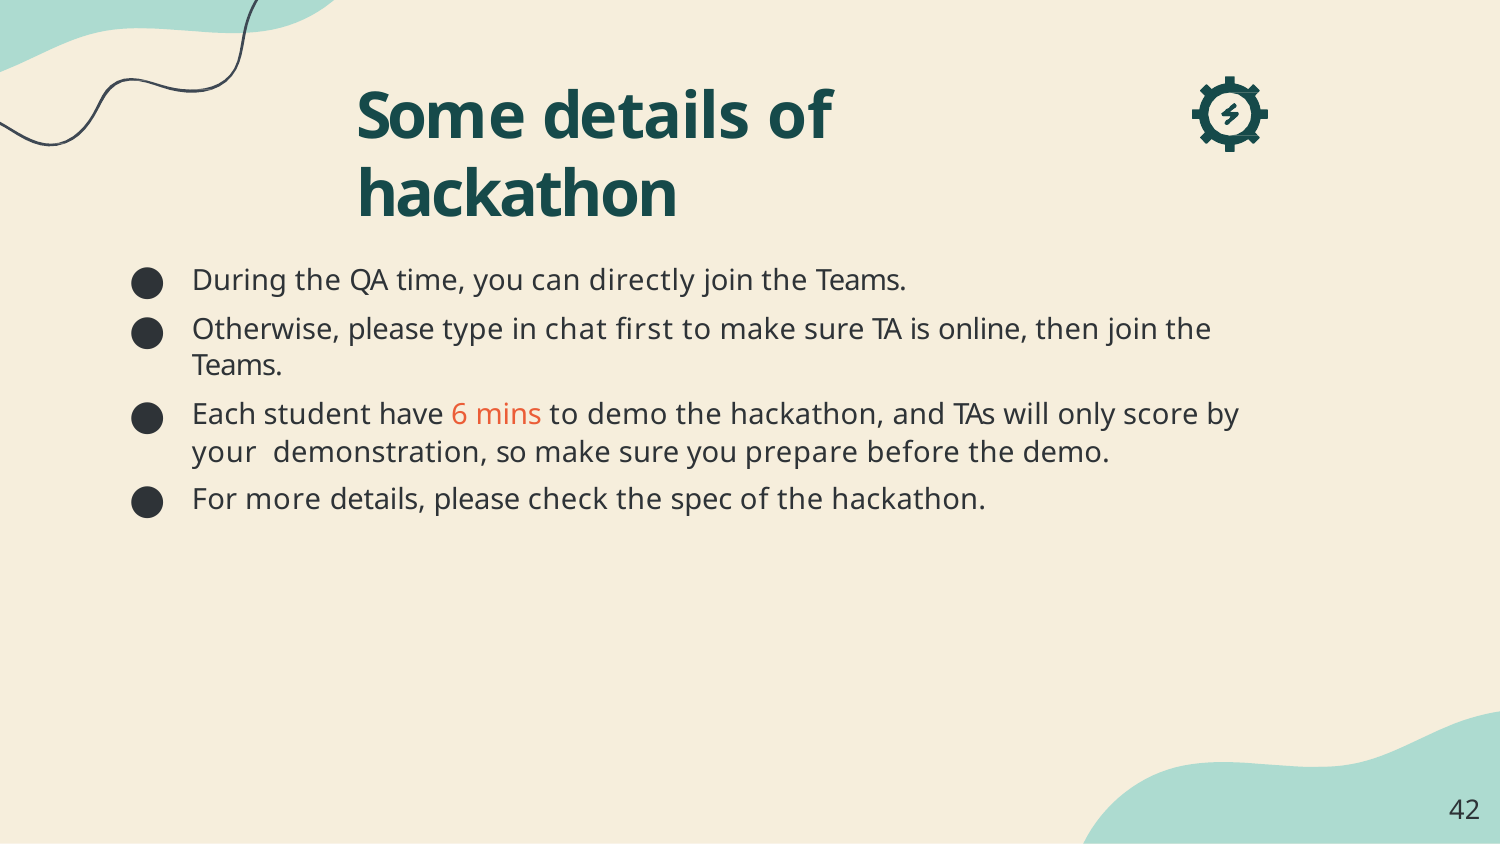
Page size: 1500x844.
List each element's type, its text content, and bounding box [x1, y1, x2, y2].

title Some details of hackathon [354, 72, 1146, 230]
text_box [1191, 76, 1269, 153]
text_box During the QA time, you can directly join the Teams. Otherwise, please type in chat ﬁrst to make sure TA is online, then join the Teams. Each student have 6 mins to demo the hackathon, and TAs will only score by your demonstration, so make sure you prepare before the demo. For more details, please check the spec of the hackathon. [127, 258, 1300, 516]
slide_number 42 [1442, 792, 1486, 844]
